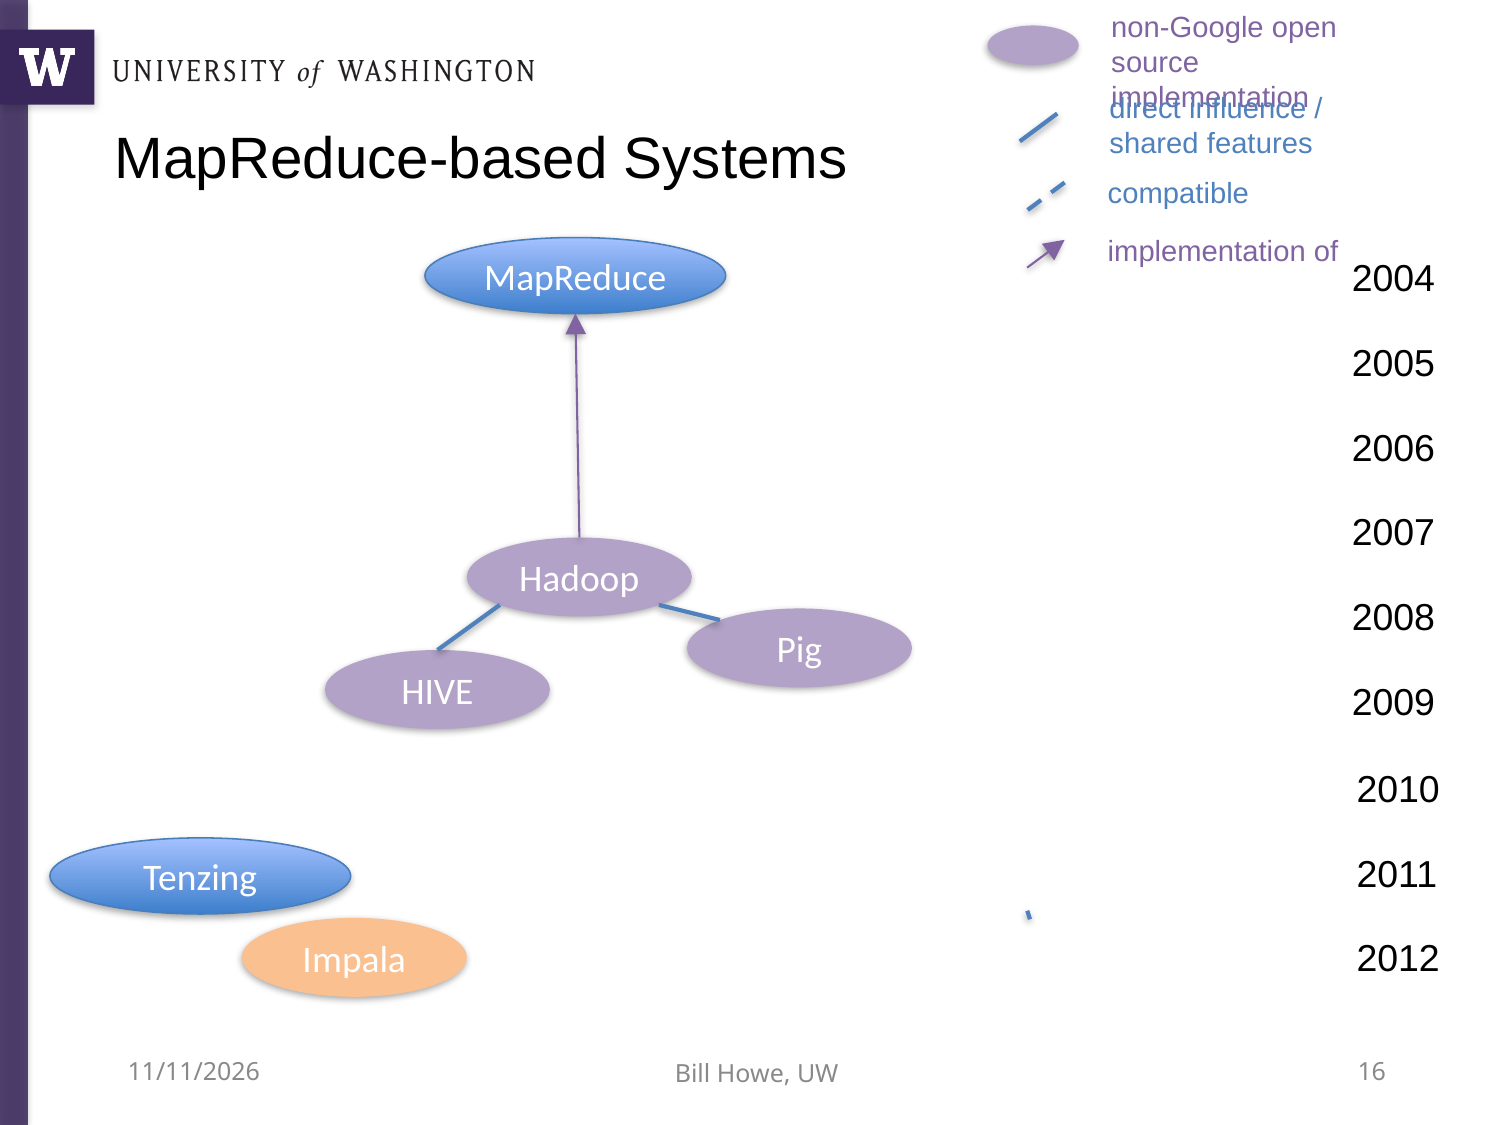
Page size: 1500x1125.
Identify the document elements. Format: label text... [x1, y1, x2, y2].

picture [112, 59, 534, 88]
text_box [1027, 910, 1031, 920]
text_box 2007 [1337, 500, 1483, 561]
slide_number 16 [1051, 1042, 1402, 1103]
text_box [1026, 182, 1065, 211]
text_box implementation of [1092, 224, 1356, 275]
text_box MapReduce-based Systems [99, 112, 995, 198]
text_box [437, 604, 500, 651]
text_box HIVE [324, 649, 551, 730]
text_box 2004 [1337, 246, 1483, 307]
text_box compatible [1092, 167, 1356, 217]
text_box Pig [686, 607, 913, 689]
text_box 2006 [1337, 416, 1483, 476]
text_box Hadoop [466, 536, 693, 618]
text_box non-Google open source implementation [1096, 1, 1420, 121]
text_box MapReduce [424, 236, 727, 315]
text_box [1019, 113, 1058, 142]
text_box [574, 313, 580, 538]
text_box 2005 [1337, 331, 1483, 392]
text_box 2011 [1341, 842, 1488, 903]
text_box 2012 [1341, 926, 1488, 987]
text_box direct influence / shared features [1094, 81, 1401, 167]
footer Bill Howe, UW [519, 1042, 995, 1103]
text_box 2008 [1337, 585, 1483, 646]
text_box 2009 [1337, 670, 1483, 731]
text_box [658, 604, 721, 621]
text_box 2010 [1341, 757, 1488, 818]
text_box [1026, 239, 1065, 268]
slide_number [112, 1042, 463, 1103]
text_box [986, 24, 1080, 66]
text_box Impala [241, 917, 468, 998]
picture [19, 48, 75, 86]
text_box Tenzing [49, 837, 352, 915]
